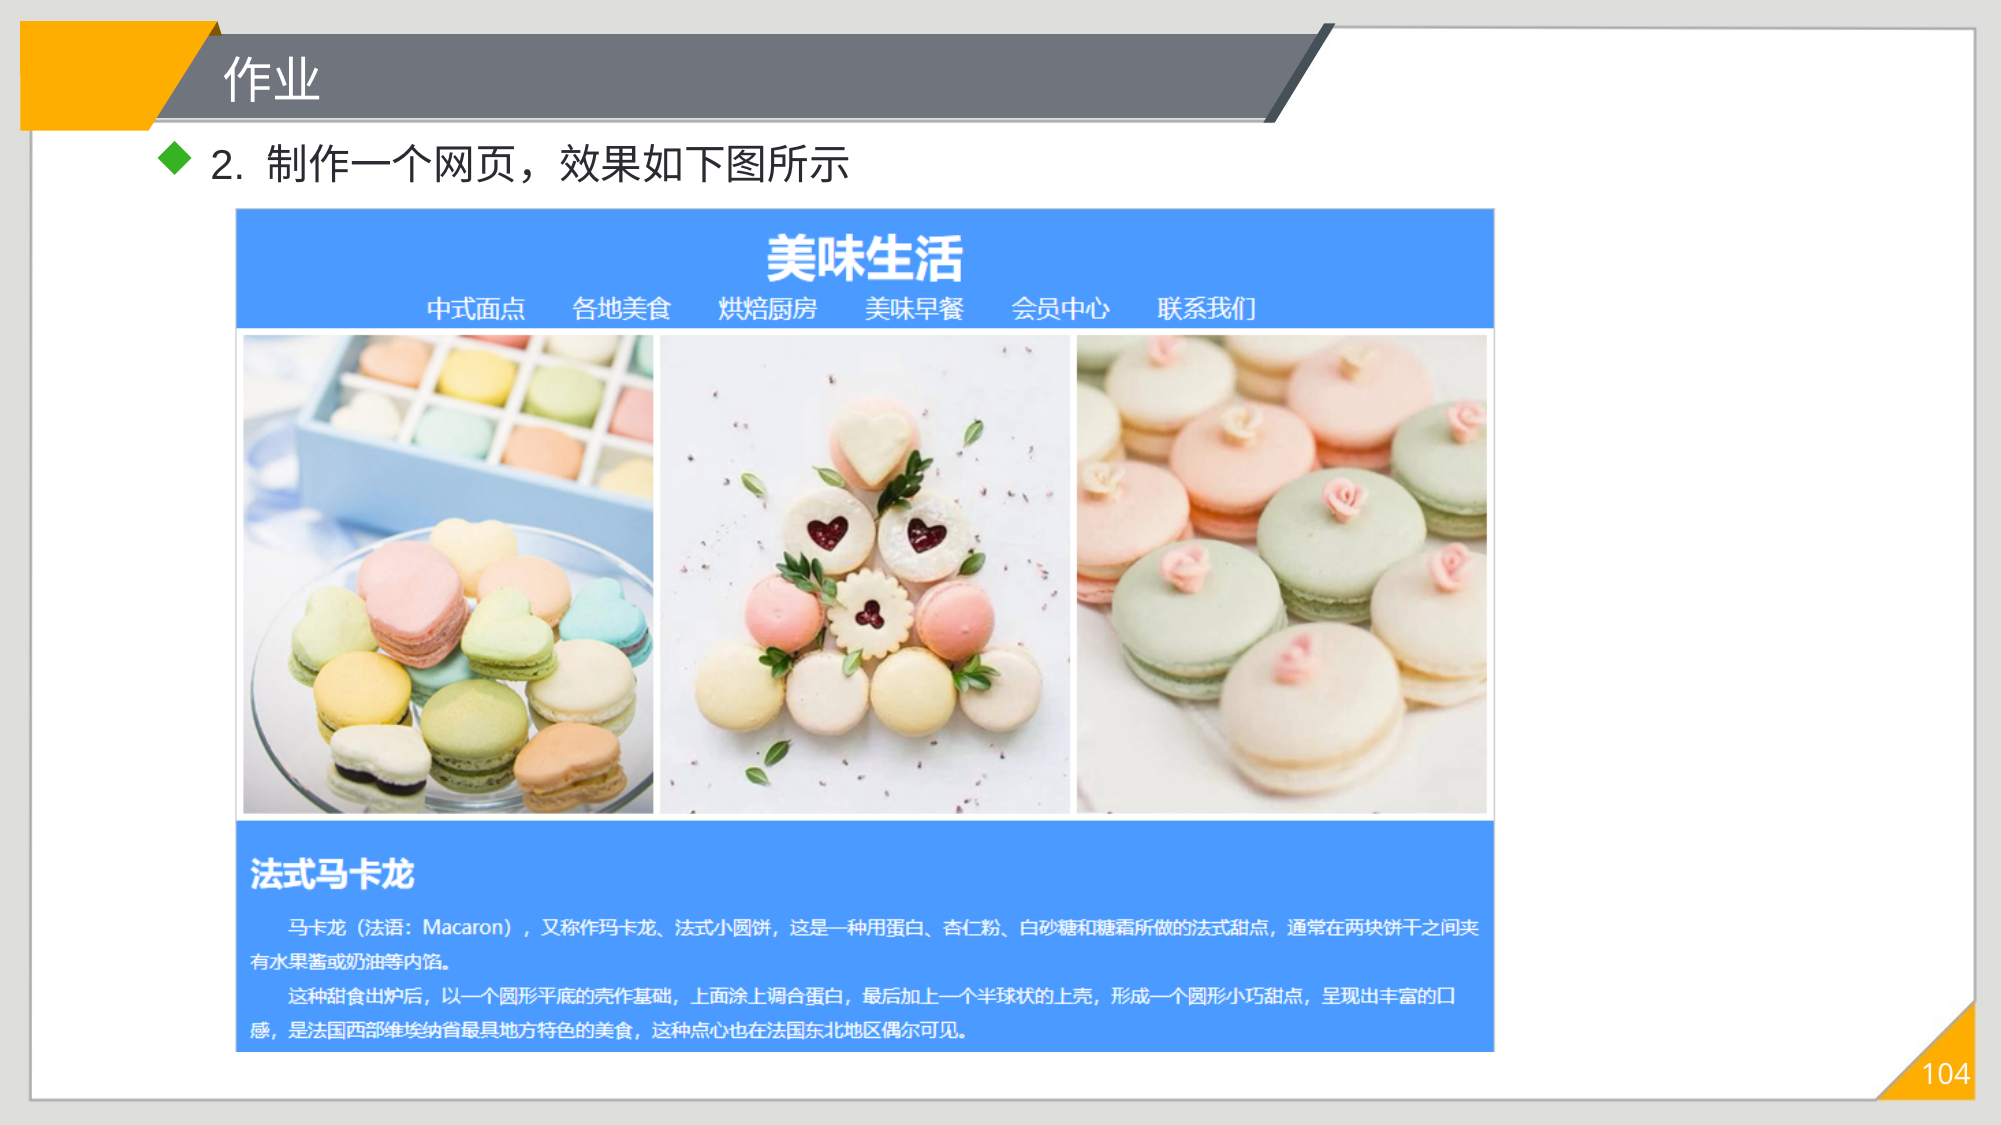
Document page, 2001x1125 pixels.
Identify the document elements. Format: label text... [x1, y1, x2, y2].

title 作业 [206, 26, 1792, 131]
picture [0, 0, 2001, 1125]
list 2. 制作一个网页，效果如下图所示 [139, 130, 1879, 970]
